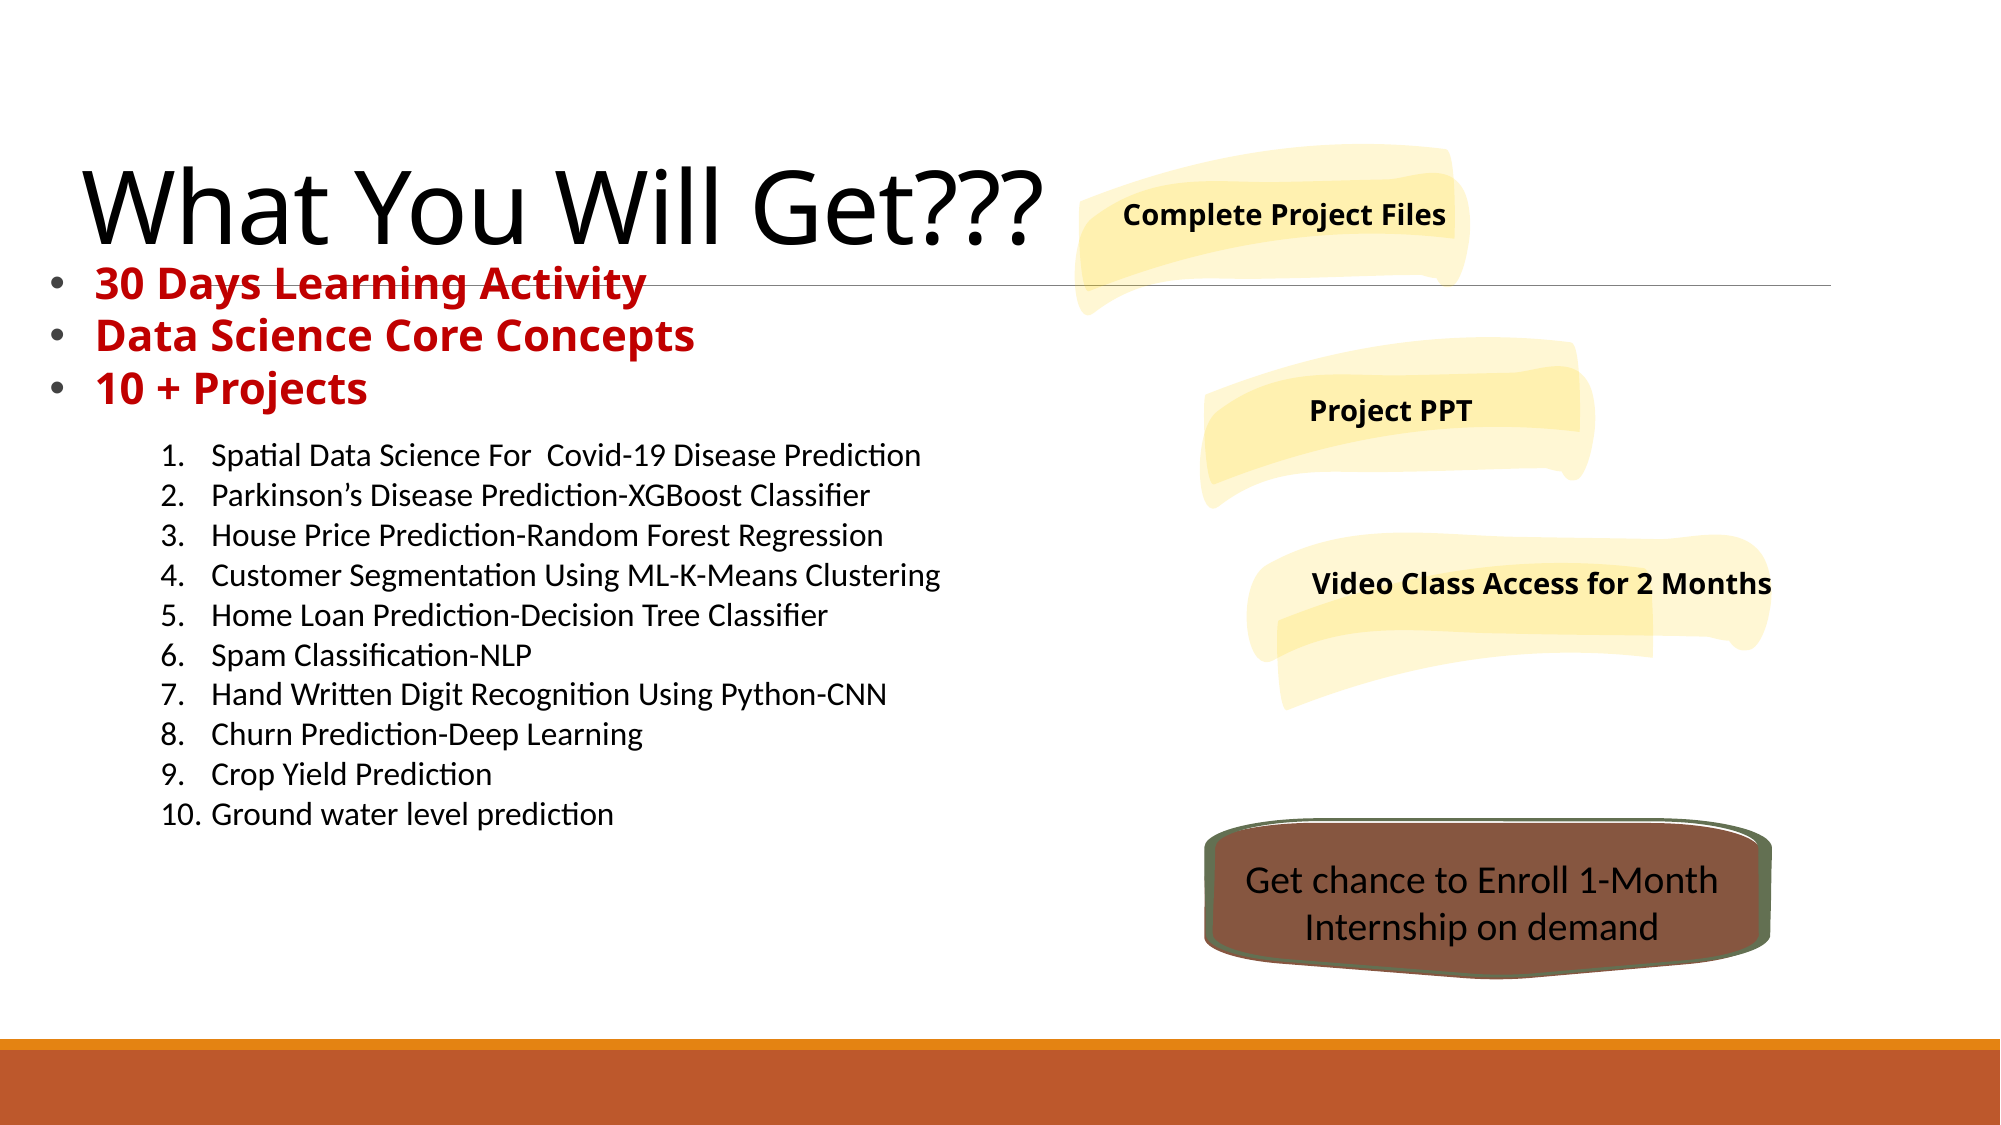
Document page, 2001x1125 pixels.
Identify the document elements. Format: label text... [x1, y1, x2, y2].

title What You Will Get??? [81, 151, 1068, 276]
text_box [1234, 504, 1822, 740]
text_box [1071, 125, 1471, 341]
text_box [1196, 318, 1596, 534]
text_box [1203, 817, 1773, 980]
list 30 Days Learning Activity Data Science Core Concepts 10 + Projects [6, 235, 1073, 349]
text_box Spatial Data Science For Covid-19 Disease Prediction Parkinson’s Disease Prediction-XGBoost Classifier House Price Prediction-Random Forest Regression Customer Segmentation Using ML-K-Means Clustering Home Loan Prediction-Decision Tree Classifier Spam Classification-NLP Hand Written Digit Recognition Using Python-CNN Churn Prediction-Deep Learning Crop Yield Prediction Ground water level prediction [146, 426, 1261, 929]
